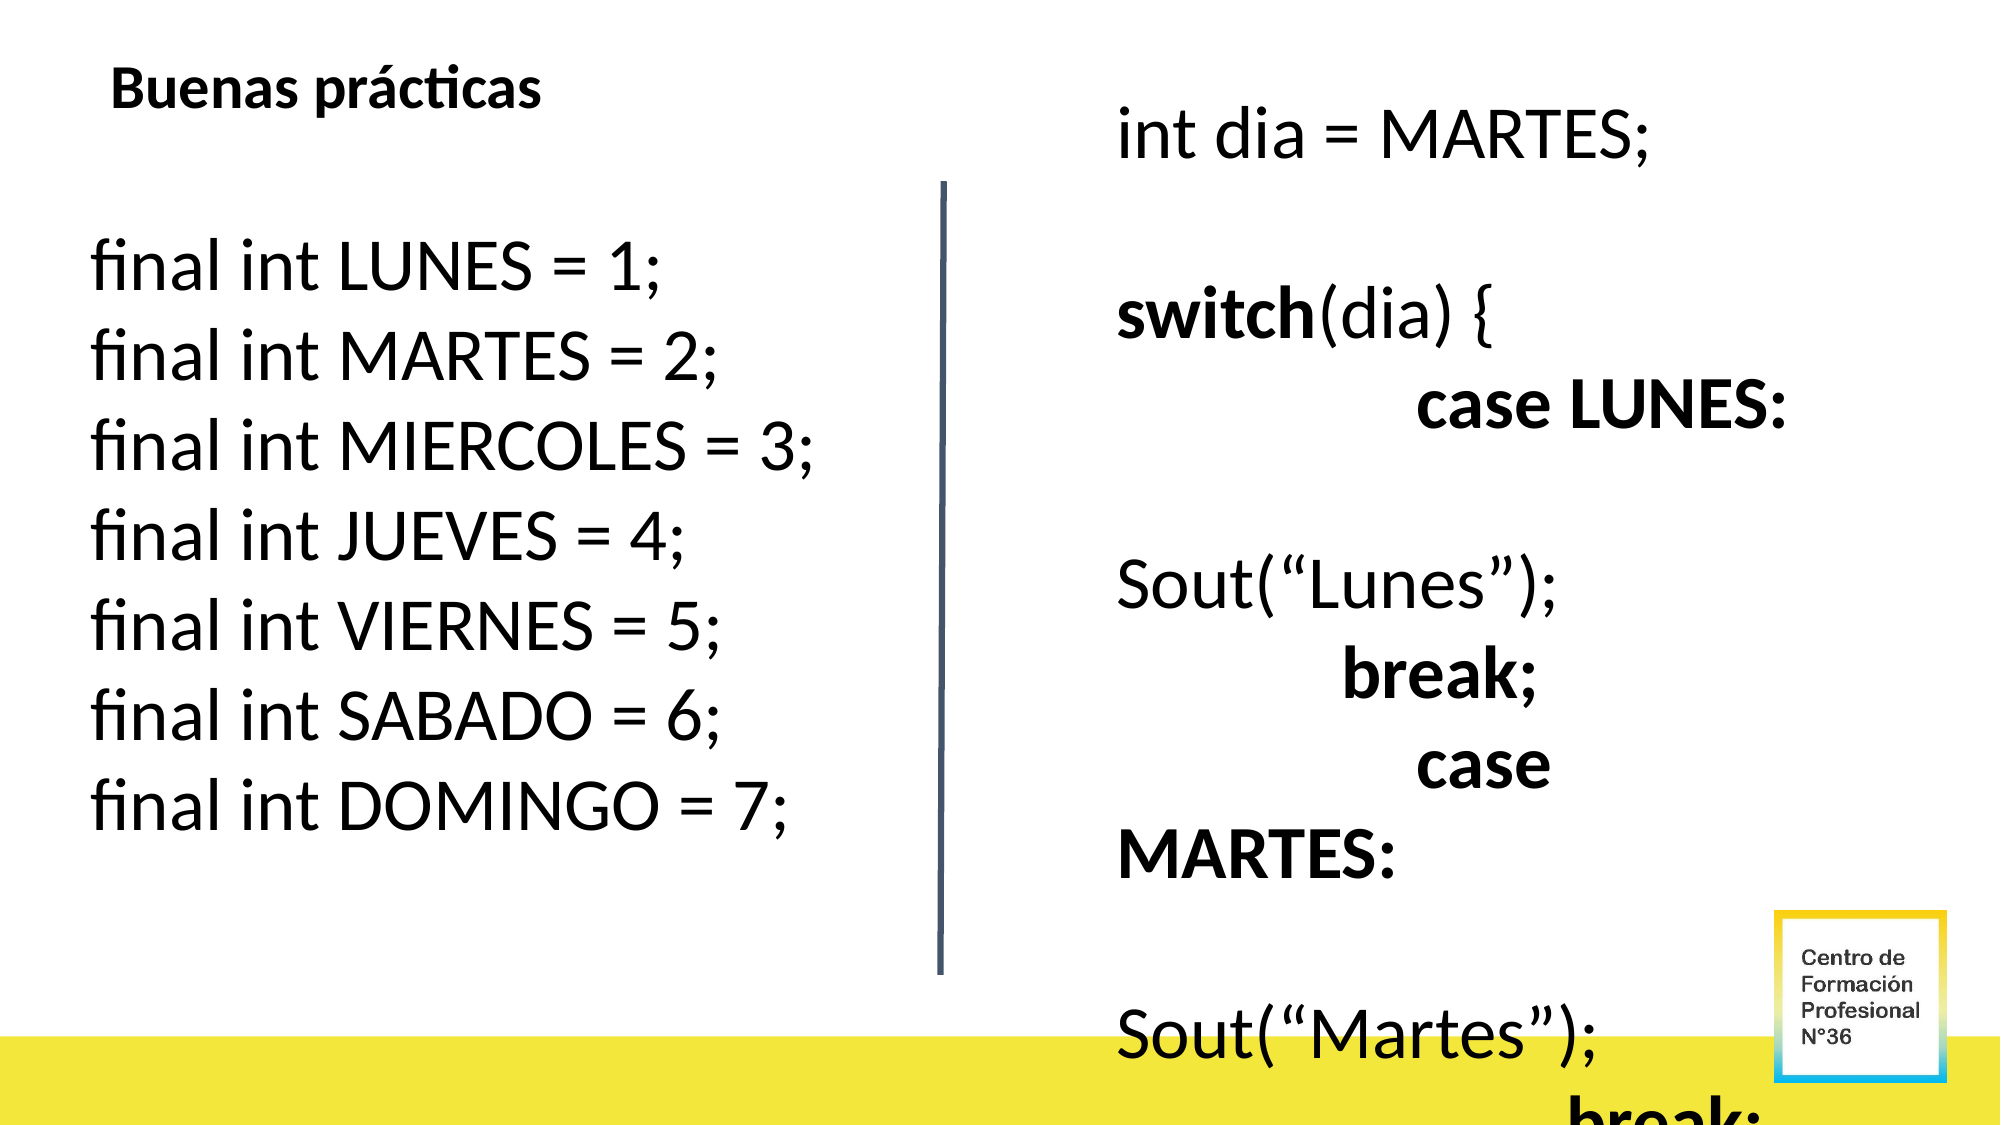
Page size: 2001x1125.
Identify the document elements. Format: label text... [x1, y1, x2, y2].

text_box [0, 1036, 2000, 1125]
picture [1774, 910, 1947, 1077]
text_box final int LUNES = 1; final int MARTES = 2; final int MIERCOLES = 3; final int JUEVES = 4; final int VIERNES = 5; final int SABADO = 6; final int DOMINGO = 7; [0, 207, 881, 998]
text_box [940, 180, 944, 976]
text_box int dia = MARTES; switch(dia) { case LUNES: Sout(“Lunes”); break; case MARTES: Sout(“Martes”); break; } [1026, 76, 1849, 923]
text_box Buenas prácticas [95, 31, 1261, 120]
